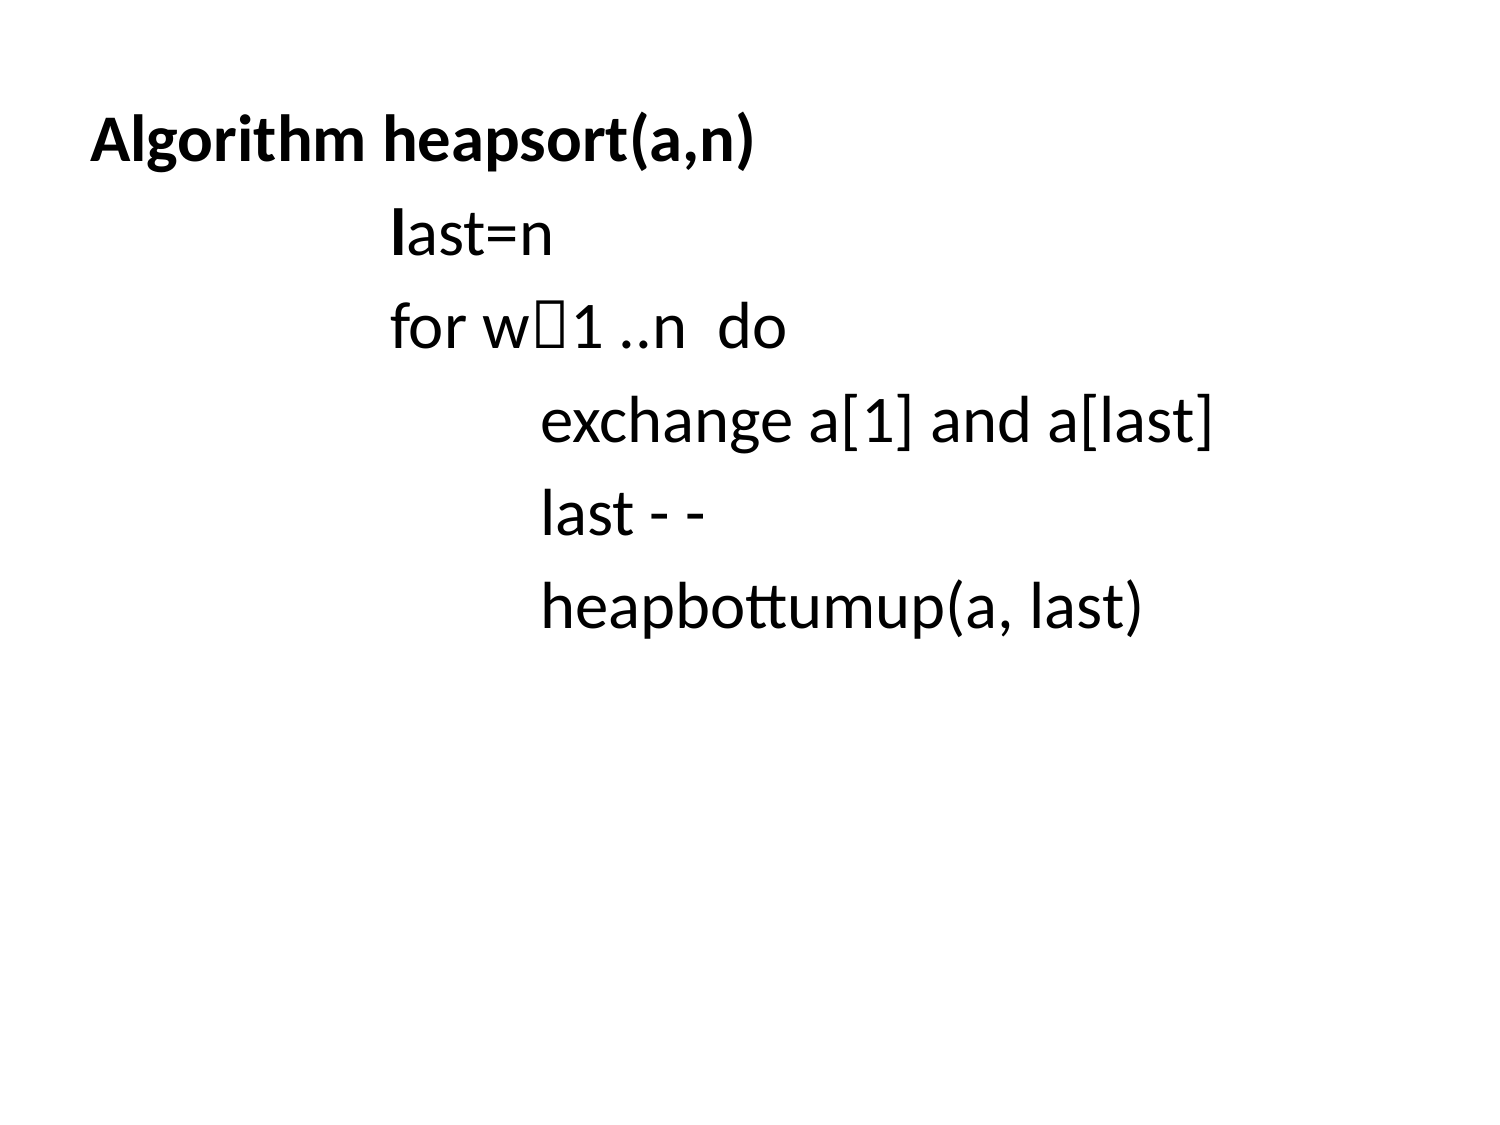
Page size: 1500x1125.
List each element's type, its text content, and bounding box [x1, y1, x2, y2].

list Algorithm heapsort(a,n) last=n for w1 ..n do exchange a[1] and a[last] last - - heapbottumup(a, last) [75, 87, 1425, 1005]
